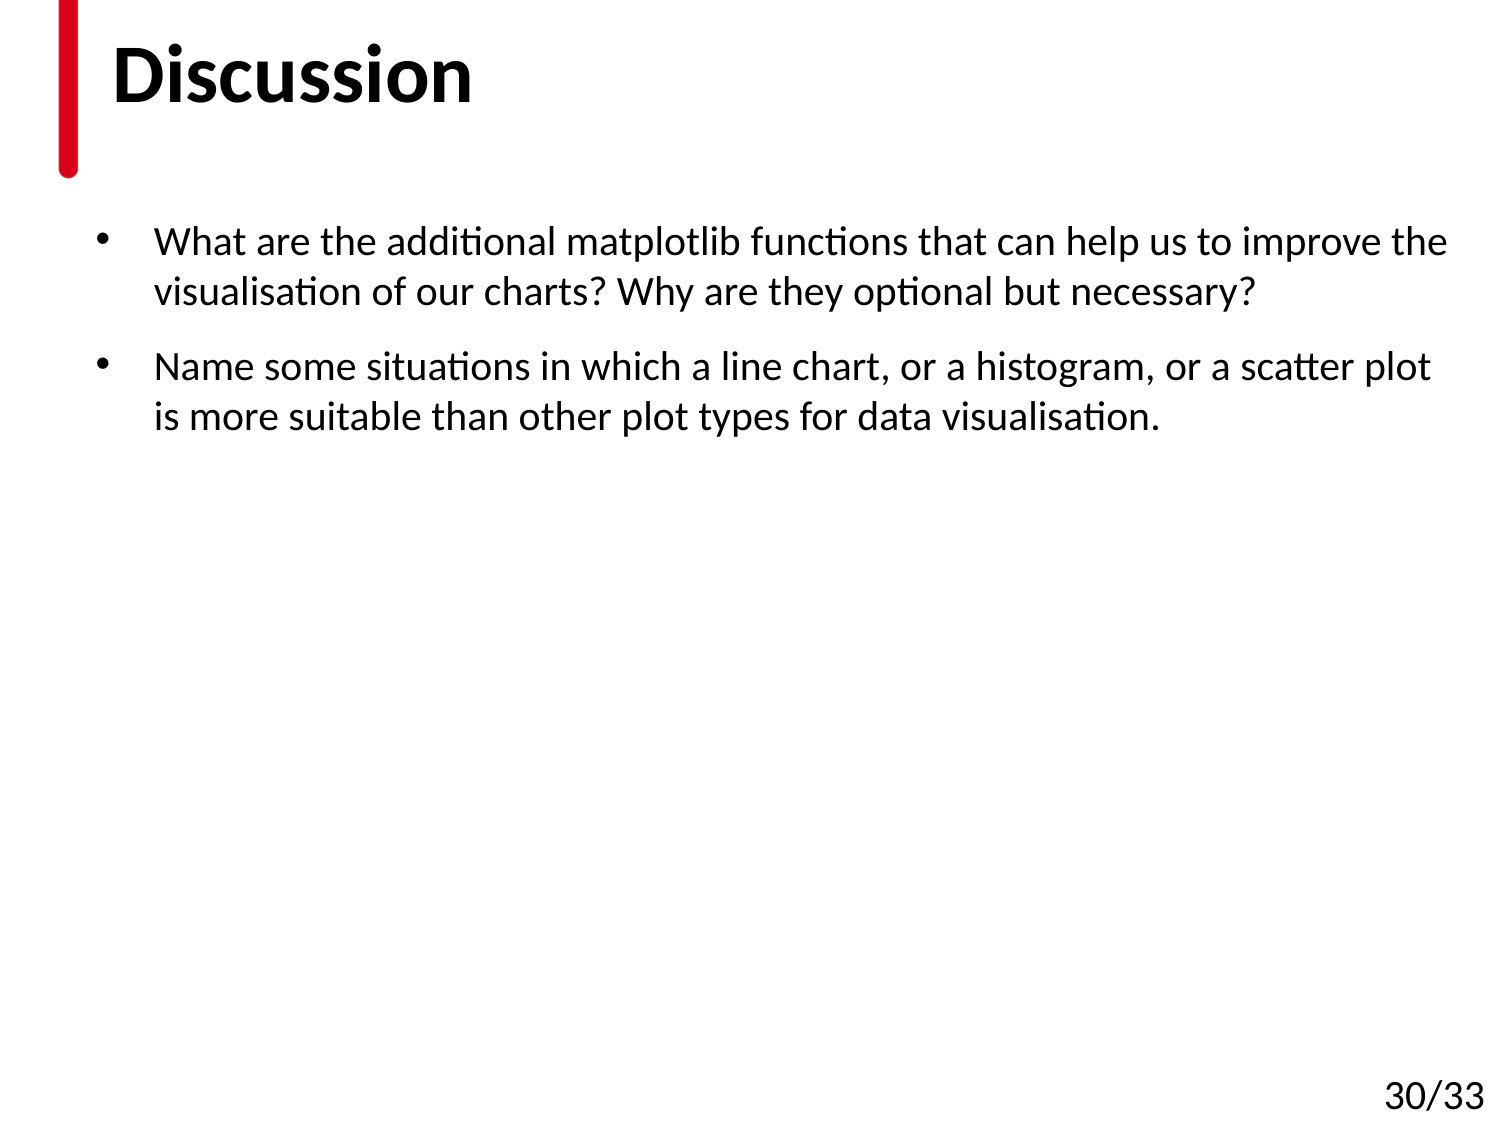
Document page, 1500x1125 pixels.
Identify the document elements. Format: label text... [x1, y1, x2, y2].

list What are the additional matplotlib functions that can help us to improve the visualisation of our charts? Why are they optional but necessary? Name some situations in which a line chart, or a histogram, or a scatter plot is more suitable than other plot types for data visualisation. [80, 206, 1470, 701]
picture [57, 0, 81, 200]
title Discussion [97, 0, 1500, 138]
